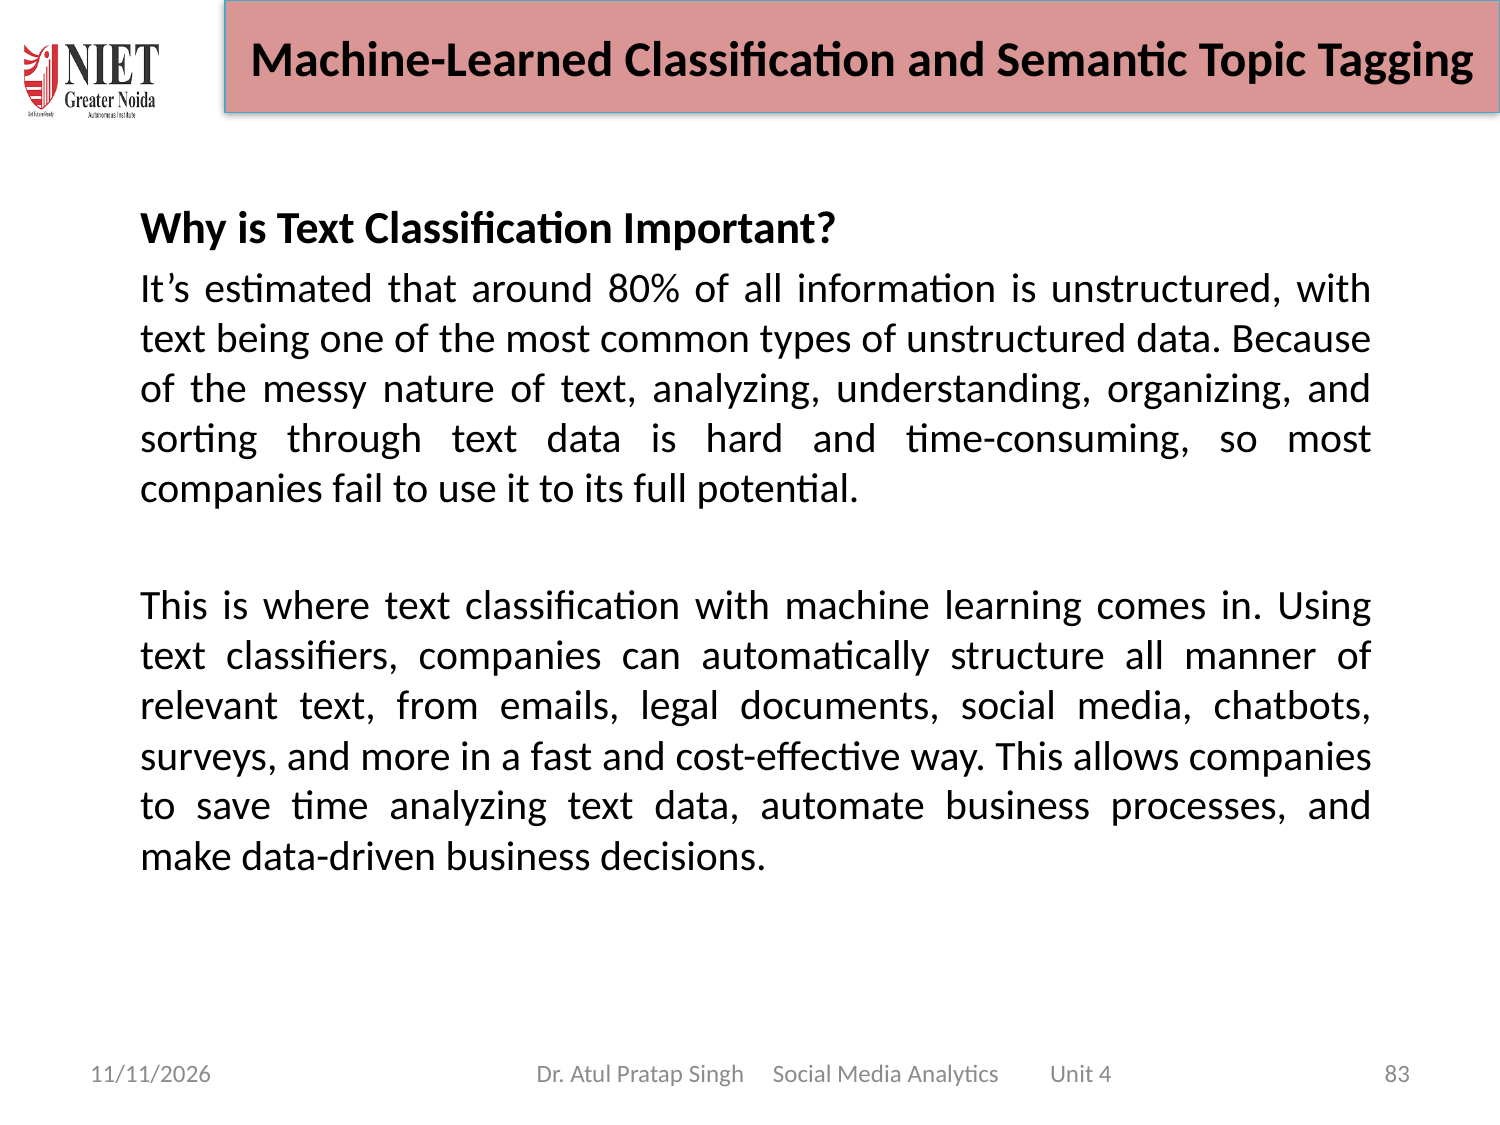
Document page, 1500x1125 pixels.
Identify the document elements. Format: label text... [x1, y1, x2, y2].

text_box Machine-Learned Classification and Semantic Topic Tagging [224, 0, 1500, 113]
subtitle Why is Text Classification Important? It’s estimated that around 80% of all information is unstructured, with text being one of the most common types of unstructured data. Because of the messy nature of text, analyzing, understanding, organizing, and sorting through text data is hard and time-consuming, so most companies fail to use it to its full potential. This is where text classification with machine learning comes in. Using text classifiers, companies can automatically structure all manner of relevant text, from emails, legal documents, social media, chatbots, surveys, and more in a fast and cost-effective way. This allows companies to save time analyzing text data, automate business processes, and make data-driven business decisions. [125, 190, 1388, 925]
title [191, 77, 1388, 138]
slide_number 83 [1074, 1042, 1425, 1103]
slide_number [75, 1042, 425, 1103]
footer Dr. Atul Pratap Singh Social Media Analytics Unit 4 [437, 1042, 1074, 1103]
picture [0, 0, 188, 163]
